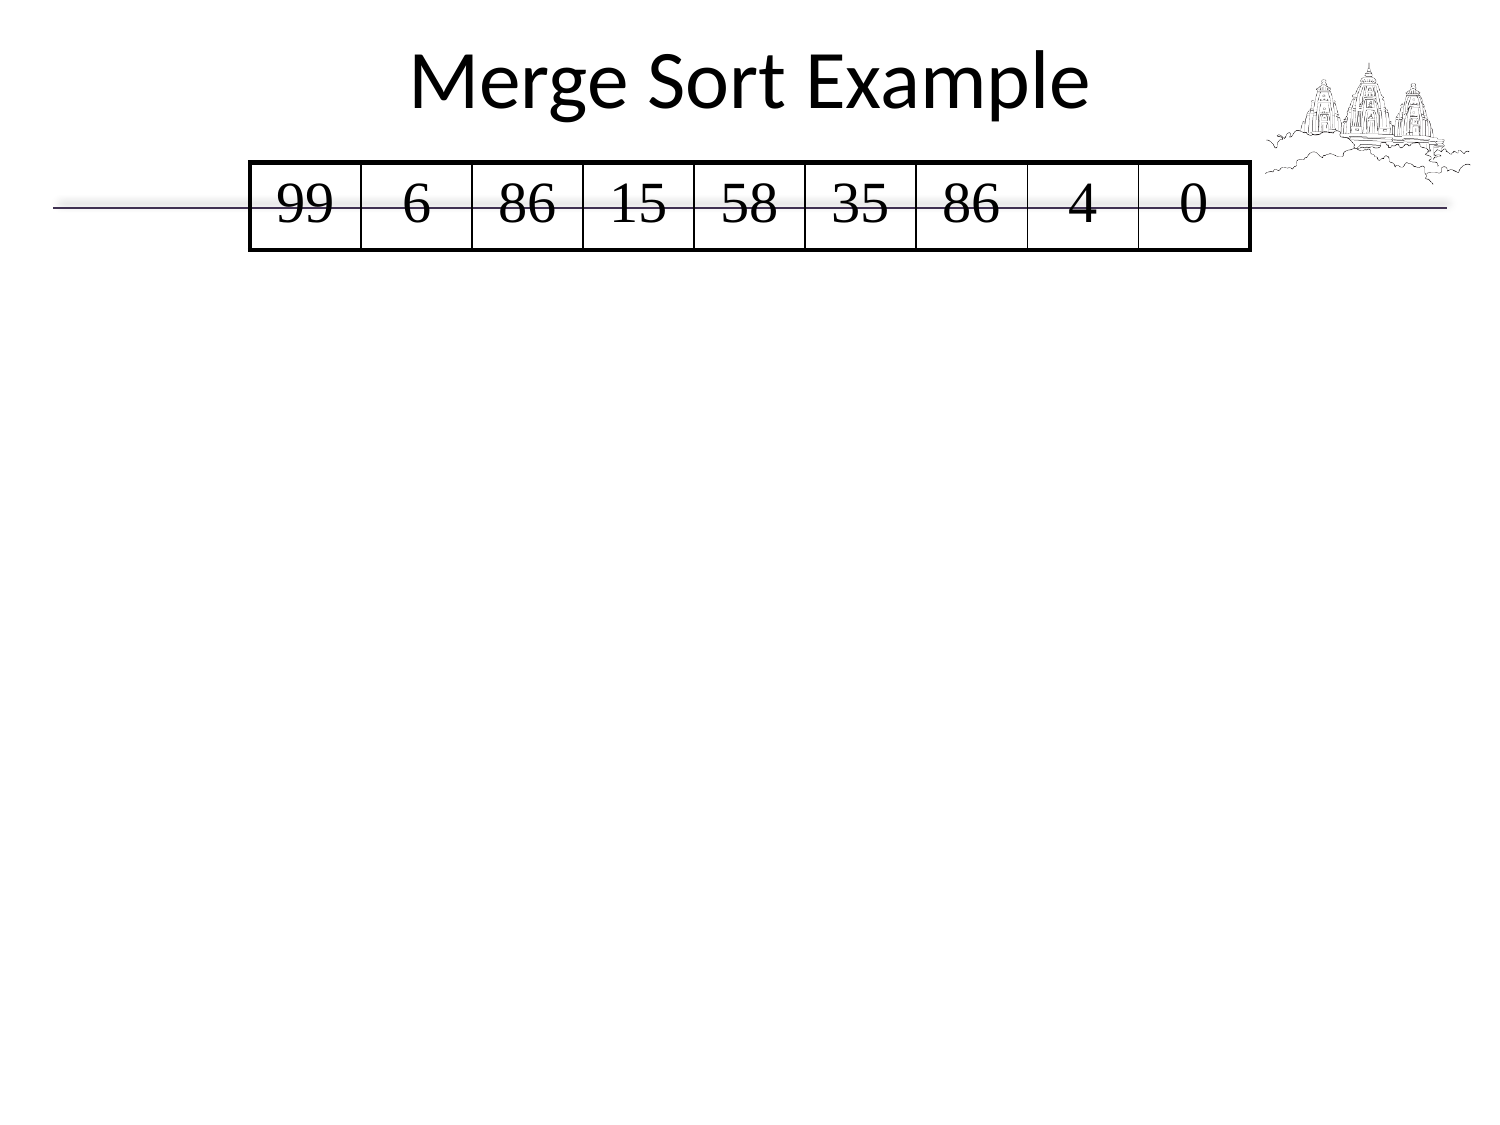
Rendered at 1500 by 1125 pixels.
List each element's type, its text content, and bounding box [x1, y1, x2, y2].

table_header 86 [917, 165, 1027, 248]
table_header 4 [1028, 165, 1138, 248]
title Merge Sort Example [112, 0, 1388, 150]
table_header 58 [695, 165, 804, 248]
table_header 0 [1139, 165, 1248, 248]
table_header 99 [252, 165, 360, 248]
table_header 86 [473, 165, 582, 248]
table_header 15 [584, 165, 693, 248]
table_header 35 [806, 165, 915, 248]
table_header 6 [362, 165, 471, 248]
picture [1265, 62, 1471, 185]
